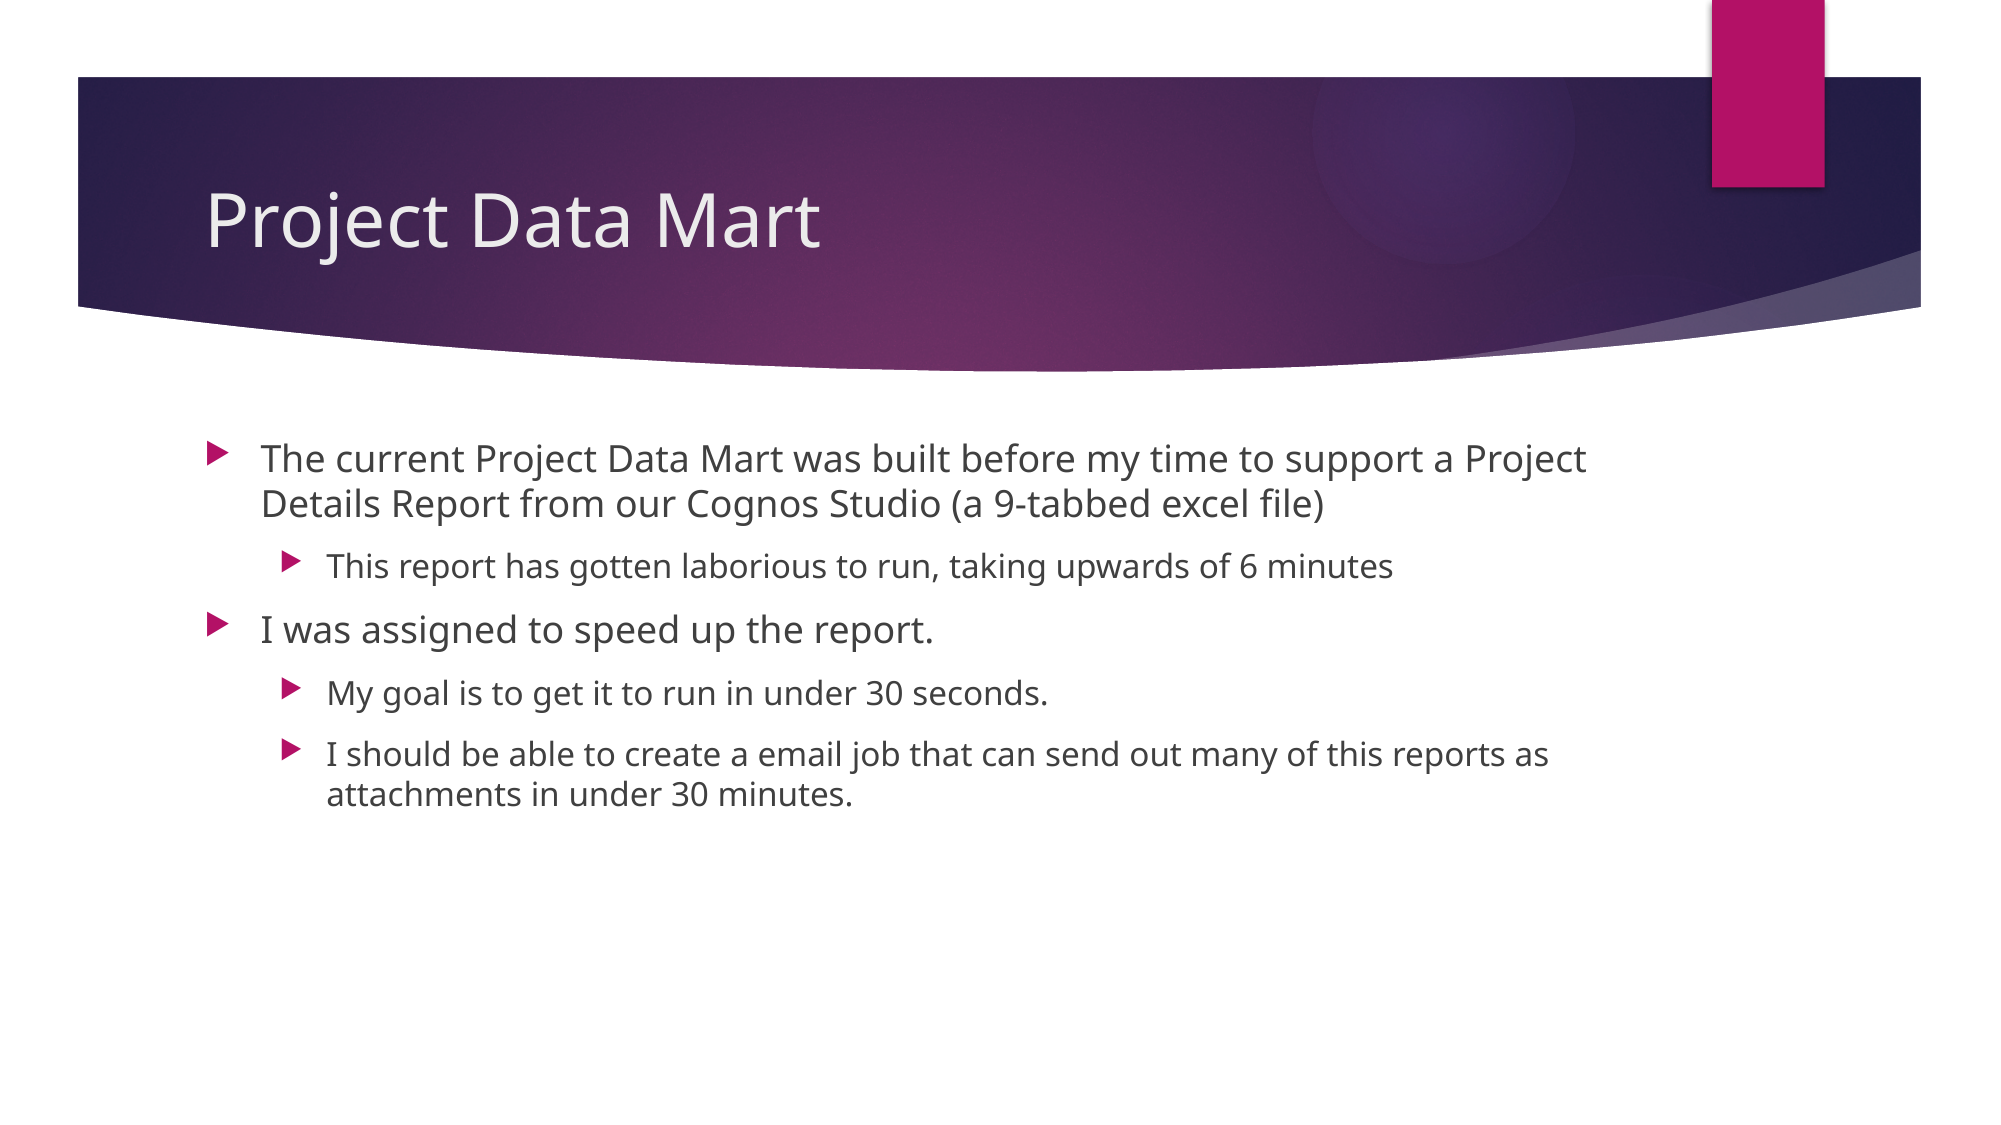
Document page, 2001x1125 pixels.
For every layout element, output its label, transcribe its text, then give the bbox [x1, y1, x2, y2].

title Project Data Mart [189, 159, 1627, 276]
list The current Project Data Mart was built before my time to support a Project Details Report from our Cognos Studio (a 9-tabbed excel file) This report has gotten laborious to run, taking upwards of 6 minutes I was assigned to speed up the report. My goal is to get it to run in under 30 seconds. I should be able to create a email job that can send out many of this reports as attachments in under 30 minutes. [189, 427, 1638, 988]
